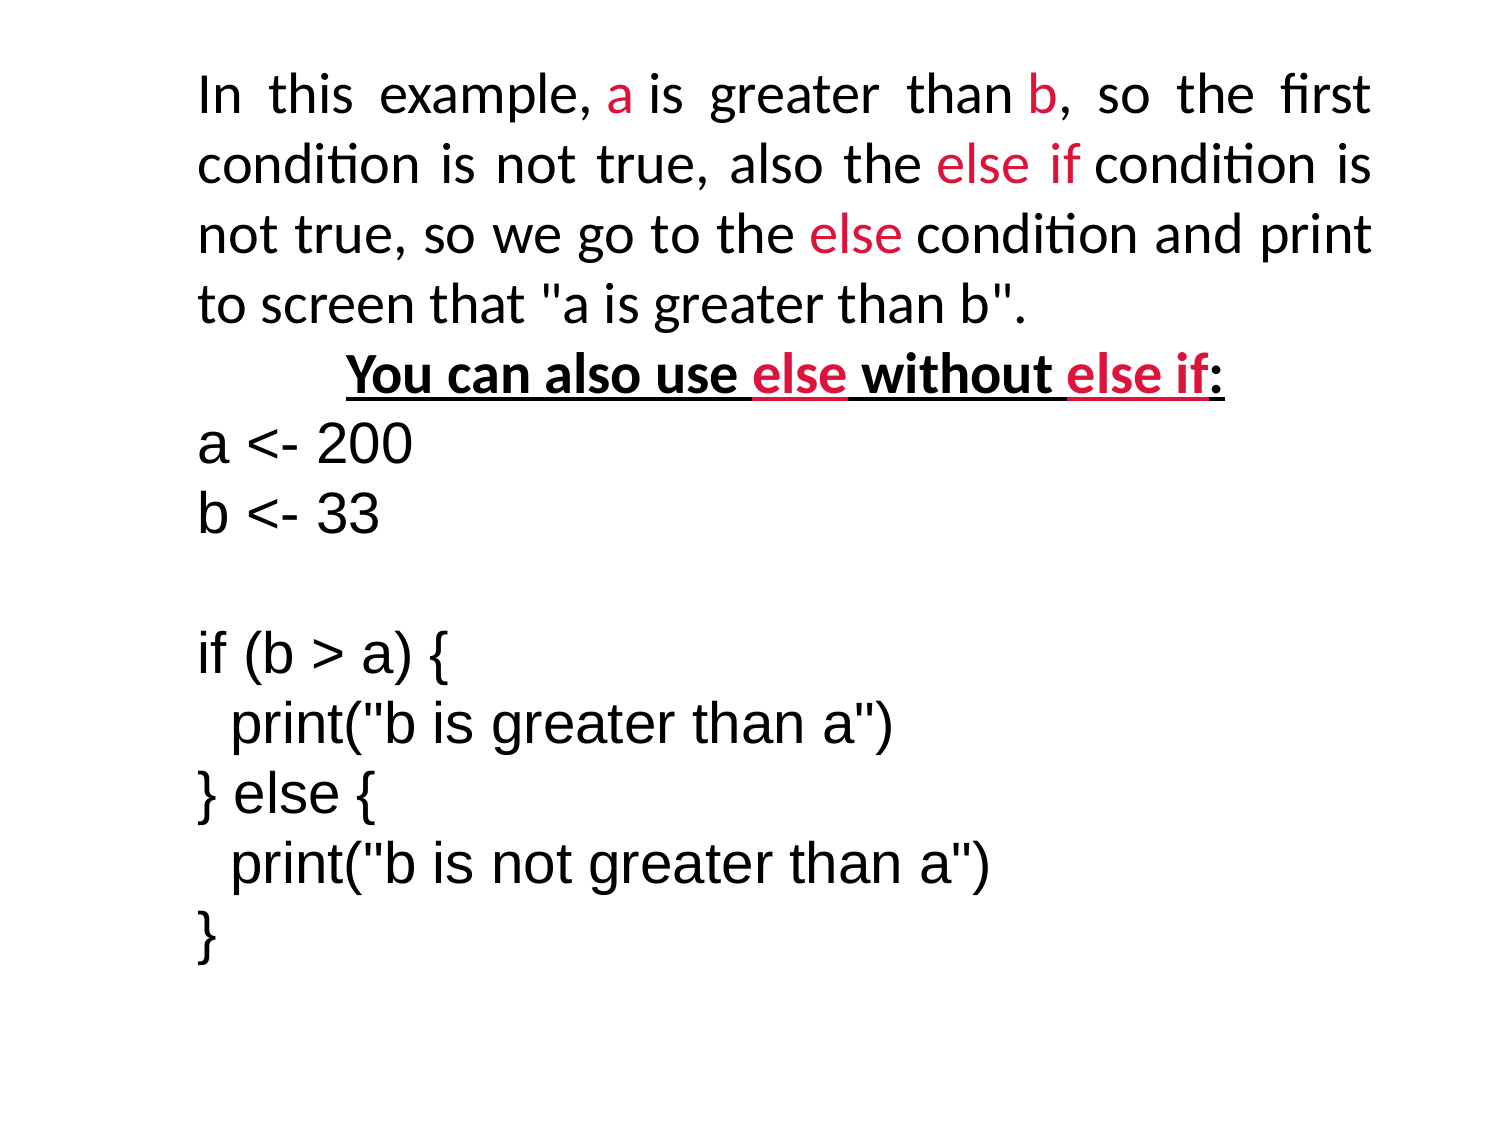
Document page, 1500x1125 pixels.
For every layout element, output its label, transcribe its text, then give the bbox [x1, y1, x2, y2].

text_box In this example, a is greater than b, so the first condition is not true, also the else if condition is not true, so we go to the else condition and print to screen that "a is greater than b". You can also use else without else if: a <- 200 b <- 33 if (b > a) { print("b is greater than a") } else { print("b is not greater than a") } [182, 47, 1388, 973]
